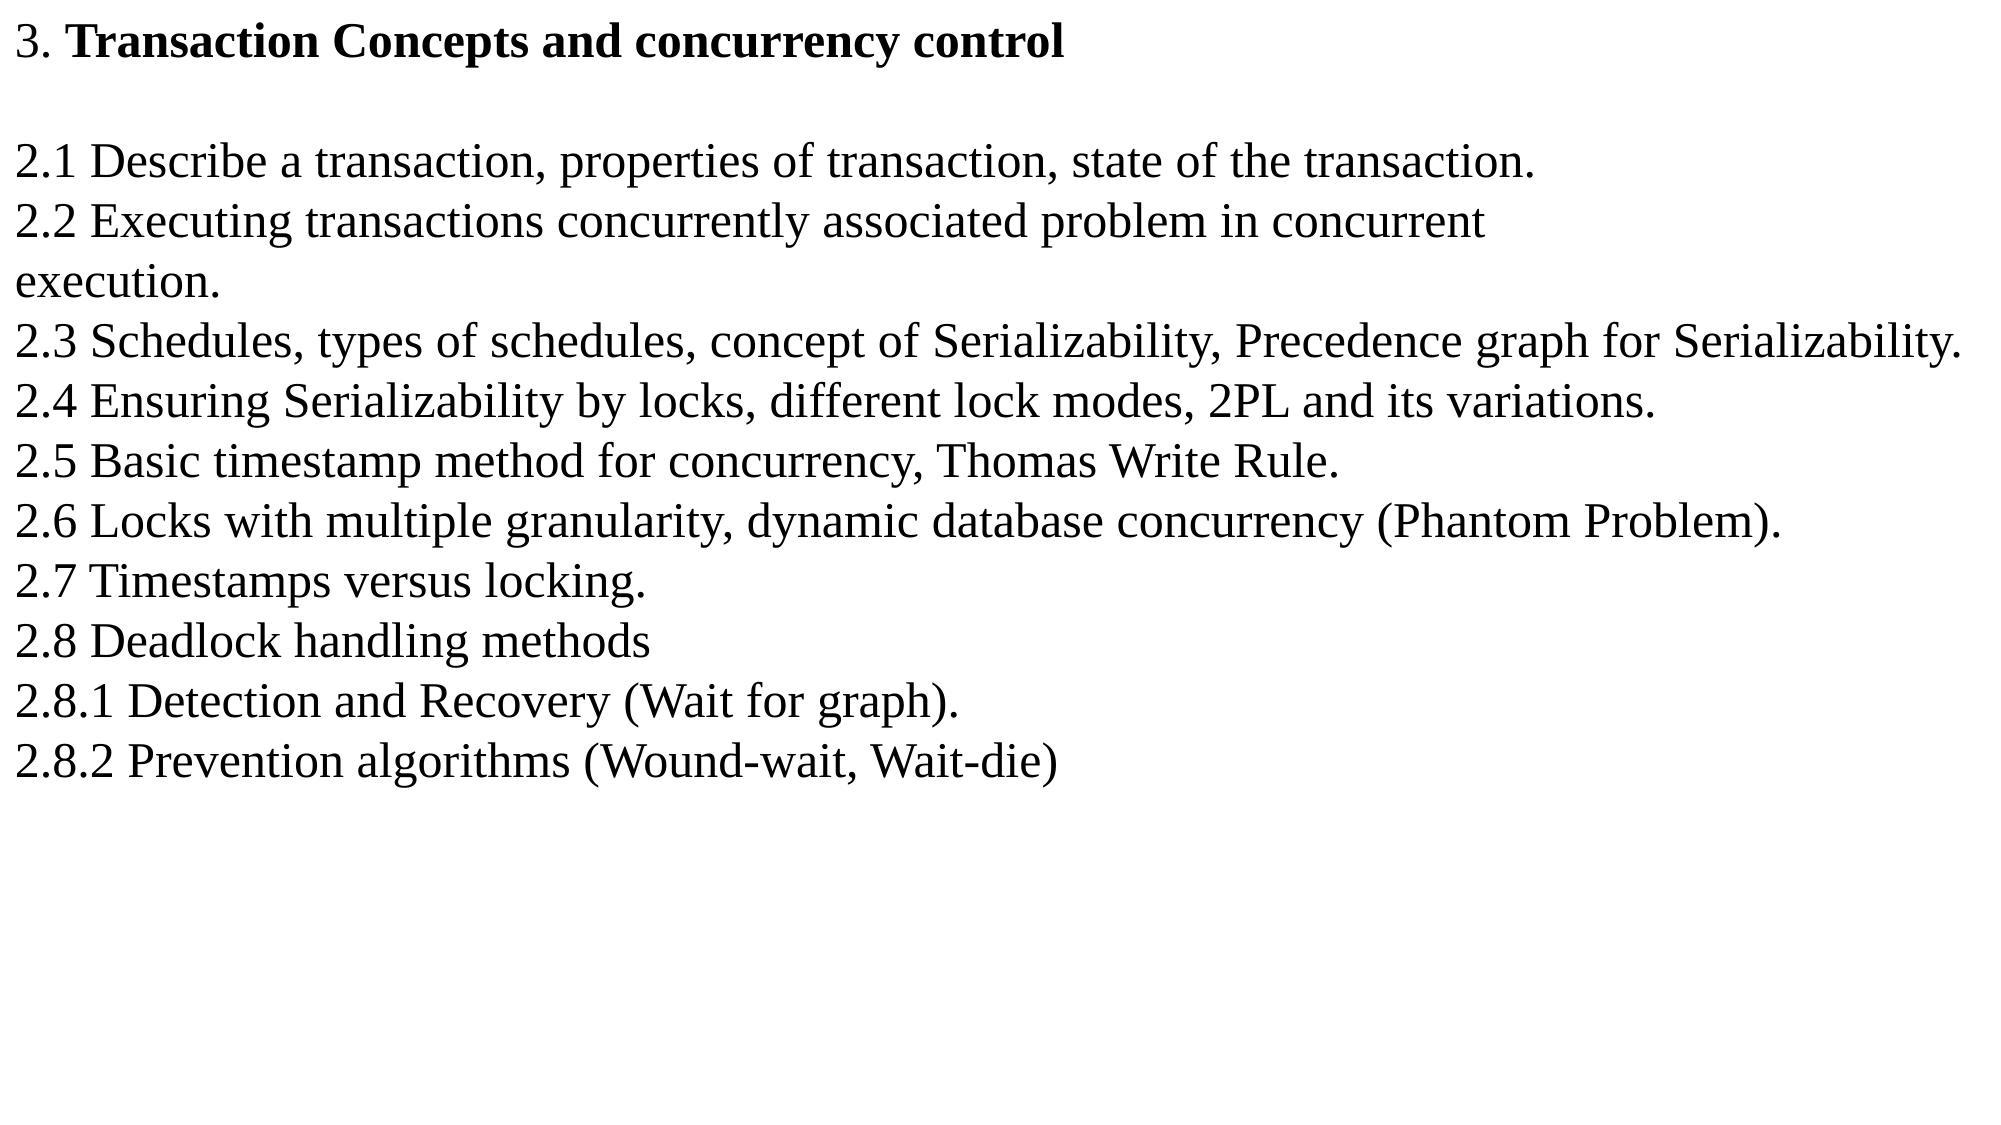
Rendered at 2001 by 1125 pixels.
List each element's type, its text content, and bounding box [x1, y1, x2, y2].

text_box 3. Transaction Concepts and concurrency control 2.1 Describe a transaction, properties of transaction, state of the transaction. 2.2 Executing transactions concurrently associated problem in concurrent execution. 2.3 Schedules, types of schedules, concept of Serializability, Precedence graph for Serializability. 2.4 Ensuring Serializability by locks, different lock modes, 2PL and its variations. 2.5 Basic timestamp method for concurrency, Thomas Write Rule. 2.6 Locks with multiple granularity, dynamic database concurrency (Phantom Problem). 2.7 Timestamps versus locking. 2.8 Deadlock handling methods 2.8.1 Detection and Recovery (Wait for graph). 2.8.2 Prevention algorithms (Wound-wait, Wait-die) [0, 0, 2000, 795]
